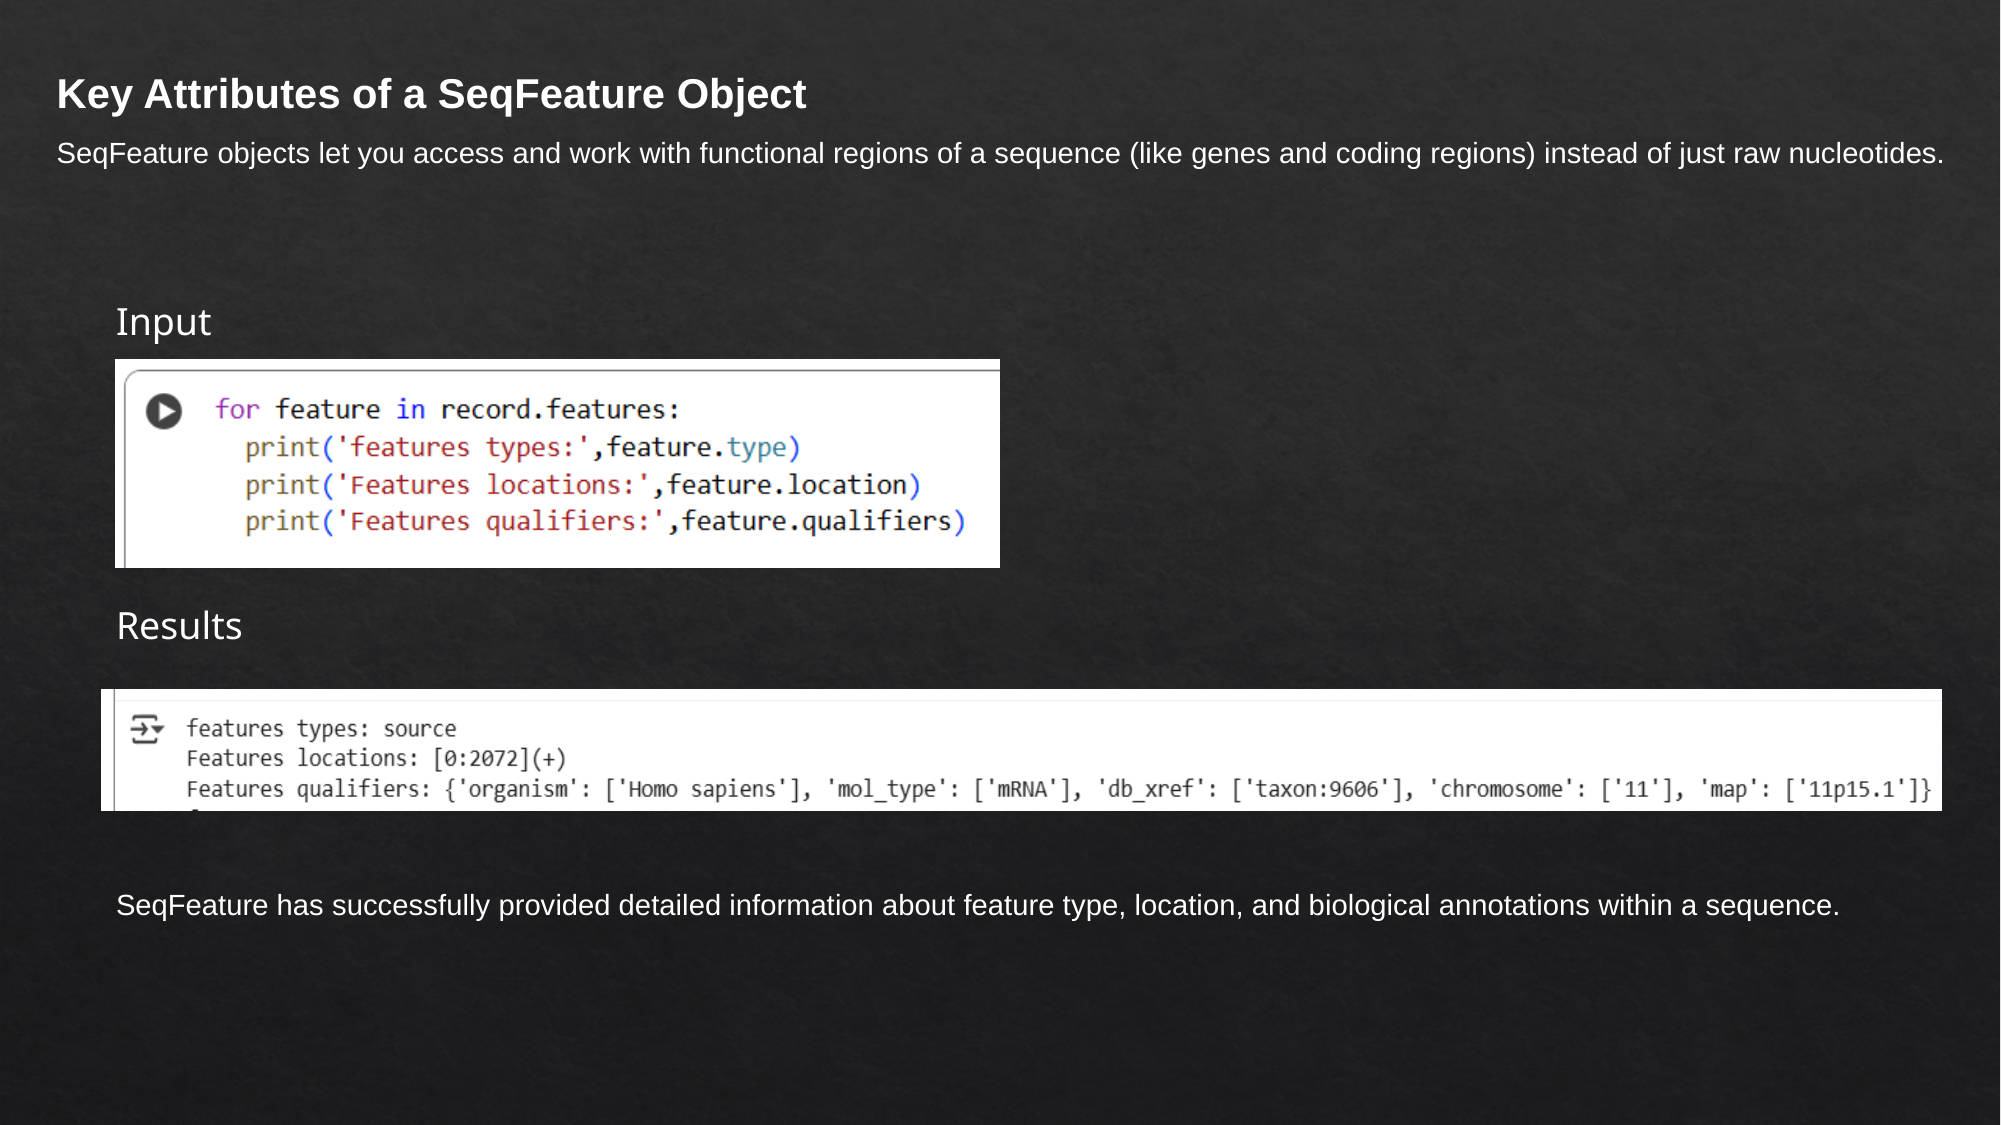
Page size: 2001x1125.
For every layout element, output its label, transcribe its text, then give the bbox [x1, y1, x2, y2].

picture [115, 359, 1001, 568]
text_box Key Attributes of a SeqFeature Object SeqFeature objects let you access and work with functional regions of a sequence (like genes and coding regions) instead of just raw nucleotides. [41, 34, 1972, 178]
text_box Input [101, 290, 272, 351]
text_box SeqFeature has successfully provided detailed information about feature type, location, and biological annotations within a sequence. [101, 879, 1972, 929]
text_box Results [101, 594, 272, 654]
picture [101, 689, 1942, 811]
